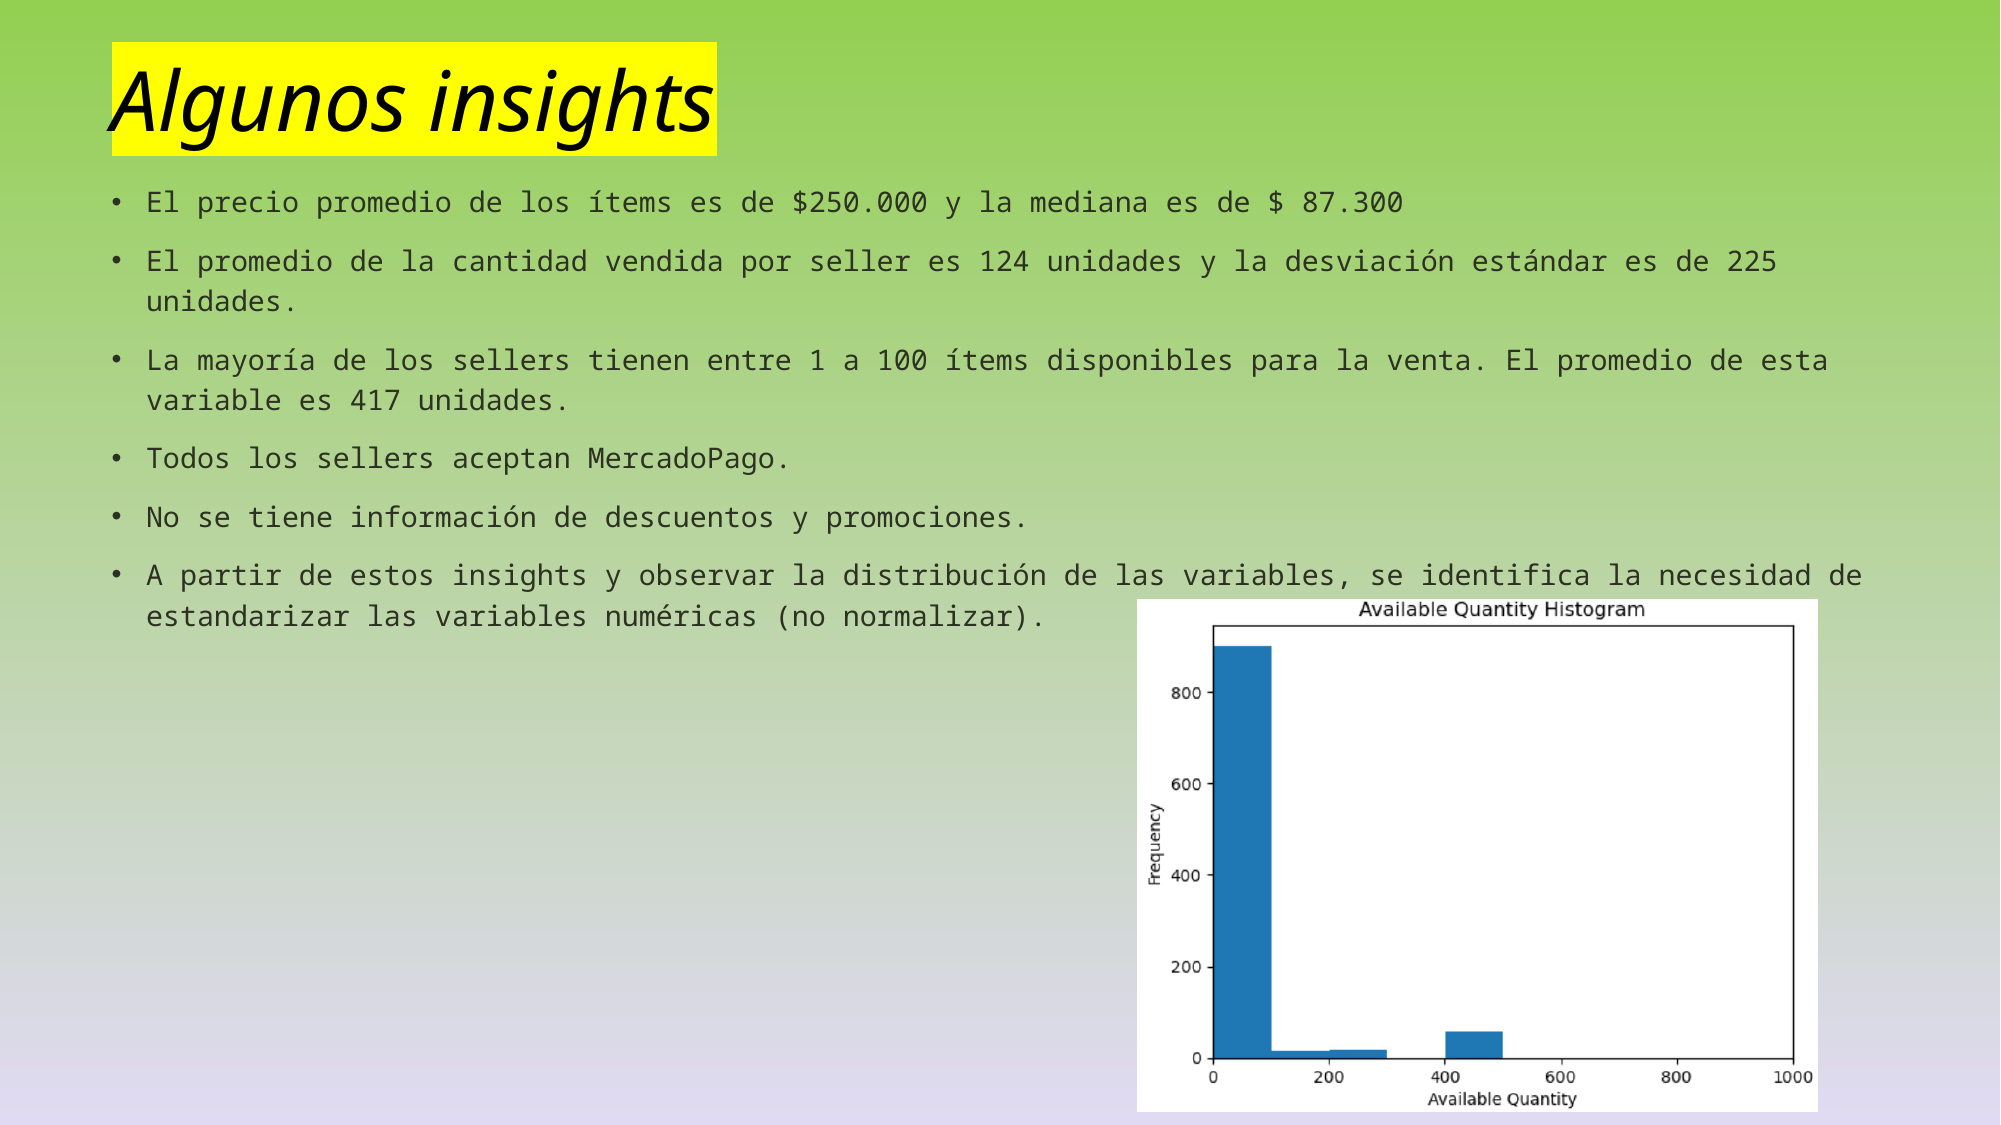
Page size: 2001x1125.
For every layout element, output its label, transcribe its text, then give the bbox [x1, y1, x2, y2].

title Algunos insights [96, 0, 1654, 156]
picture [1137, 599, 1818, 1112]
list El precio promedio de los ítems es de $250.000 y la mediana es de $ 87.300 El promedio de la cantidad vendida por seller es 124 unidades y la desviación estándar es de 225 unidades. La mayoría de los sellers tienen entre 1 a 100 ítems disponibles para la venta. El promedio de esta variable es 417 unidades. Todos los sellers aceptan MercadoPago. No se tiene información de descuentos y promociones. A partir de estos insights y observar la distribución de las variables, se identifica la necesidad de estandarizar las variables numéricas (no normalizar). [96, 170, 1955, 640]
